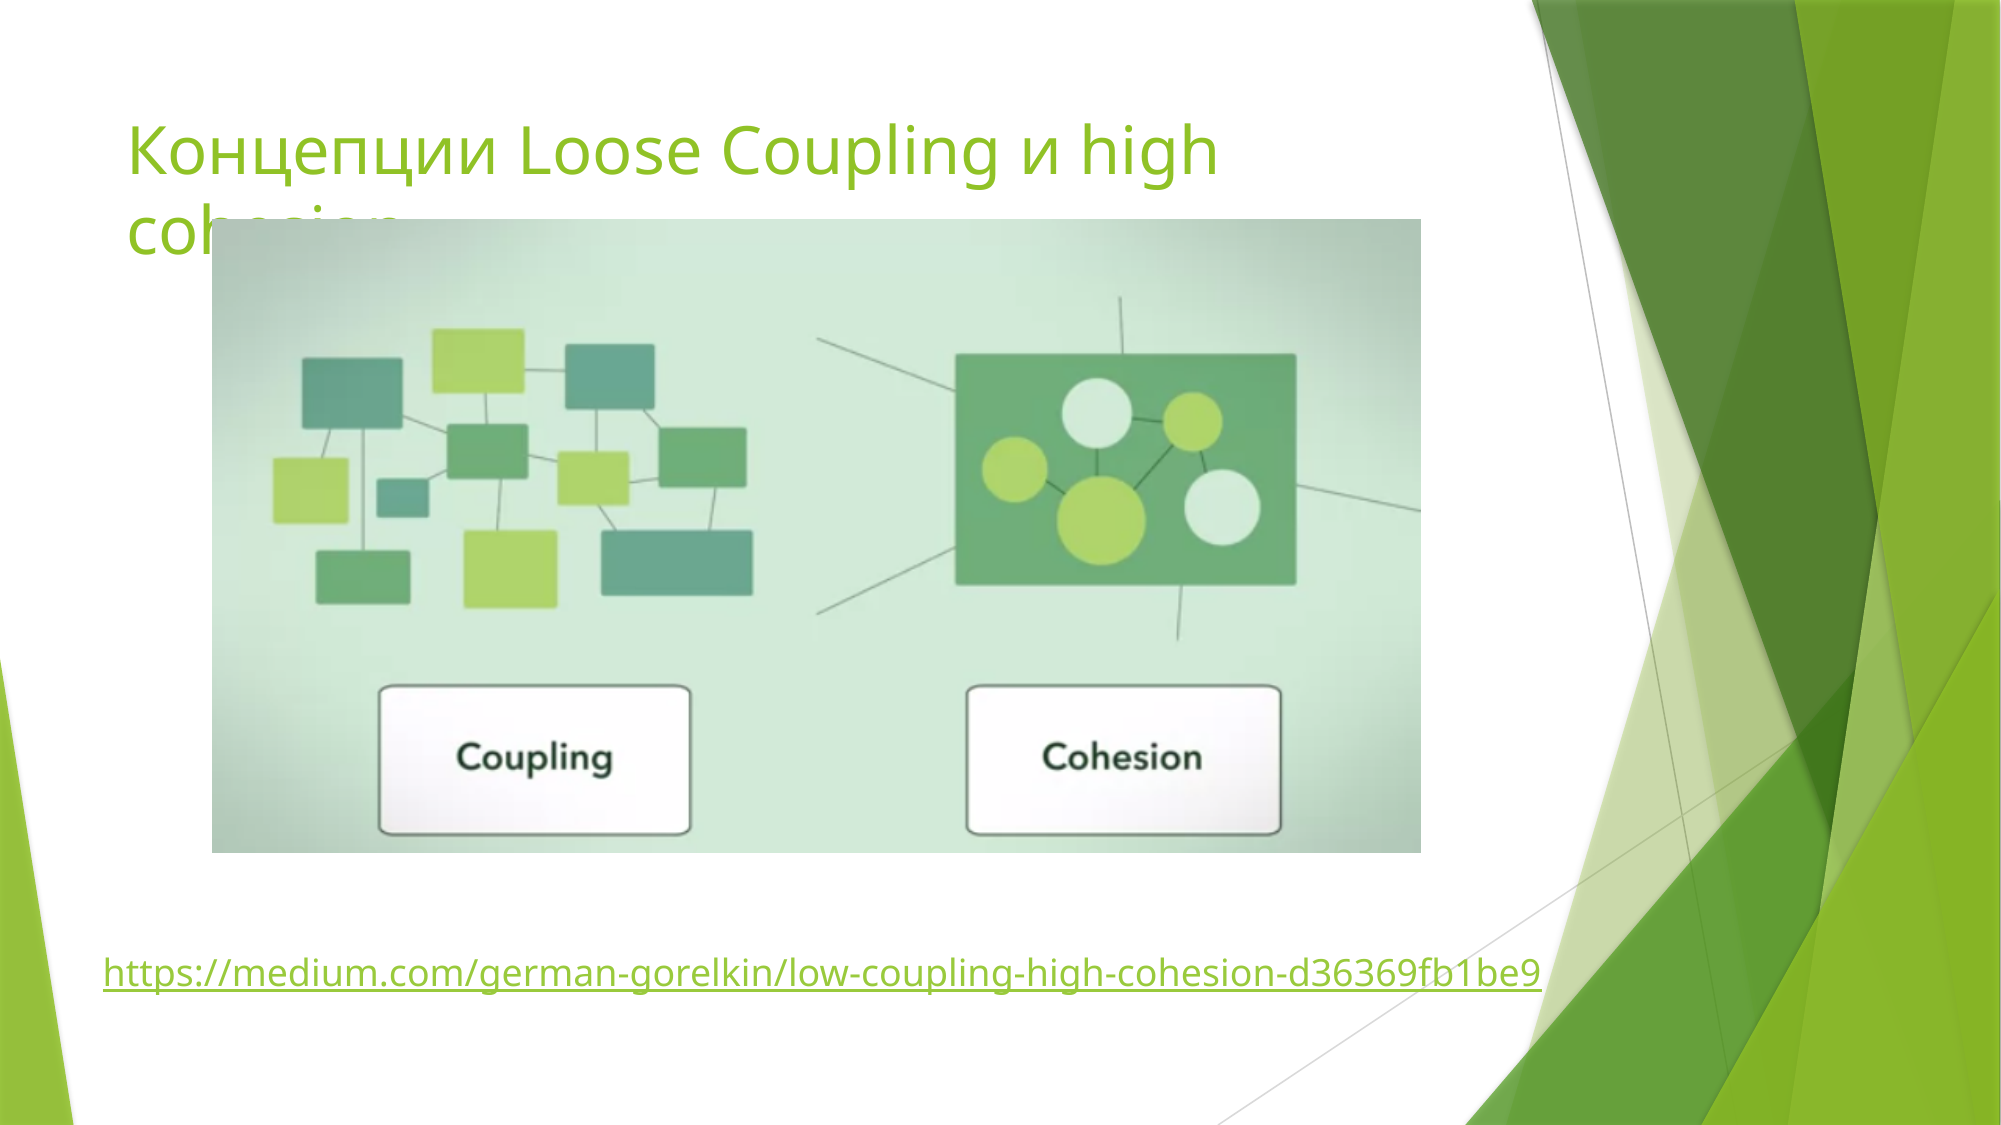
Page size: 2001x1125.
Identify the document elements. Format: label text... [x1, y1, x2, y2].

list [211, 218, 1421, 853]
text_box https://medium.com/german-gorelkin/low-coupling-high-cohesion-d36369fb1be9 [87, 941, 1558, 1007]
title Концепции Loose Coupling и high cohesion [111, 99, 1522, 317]
